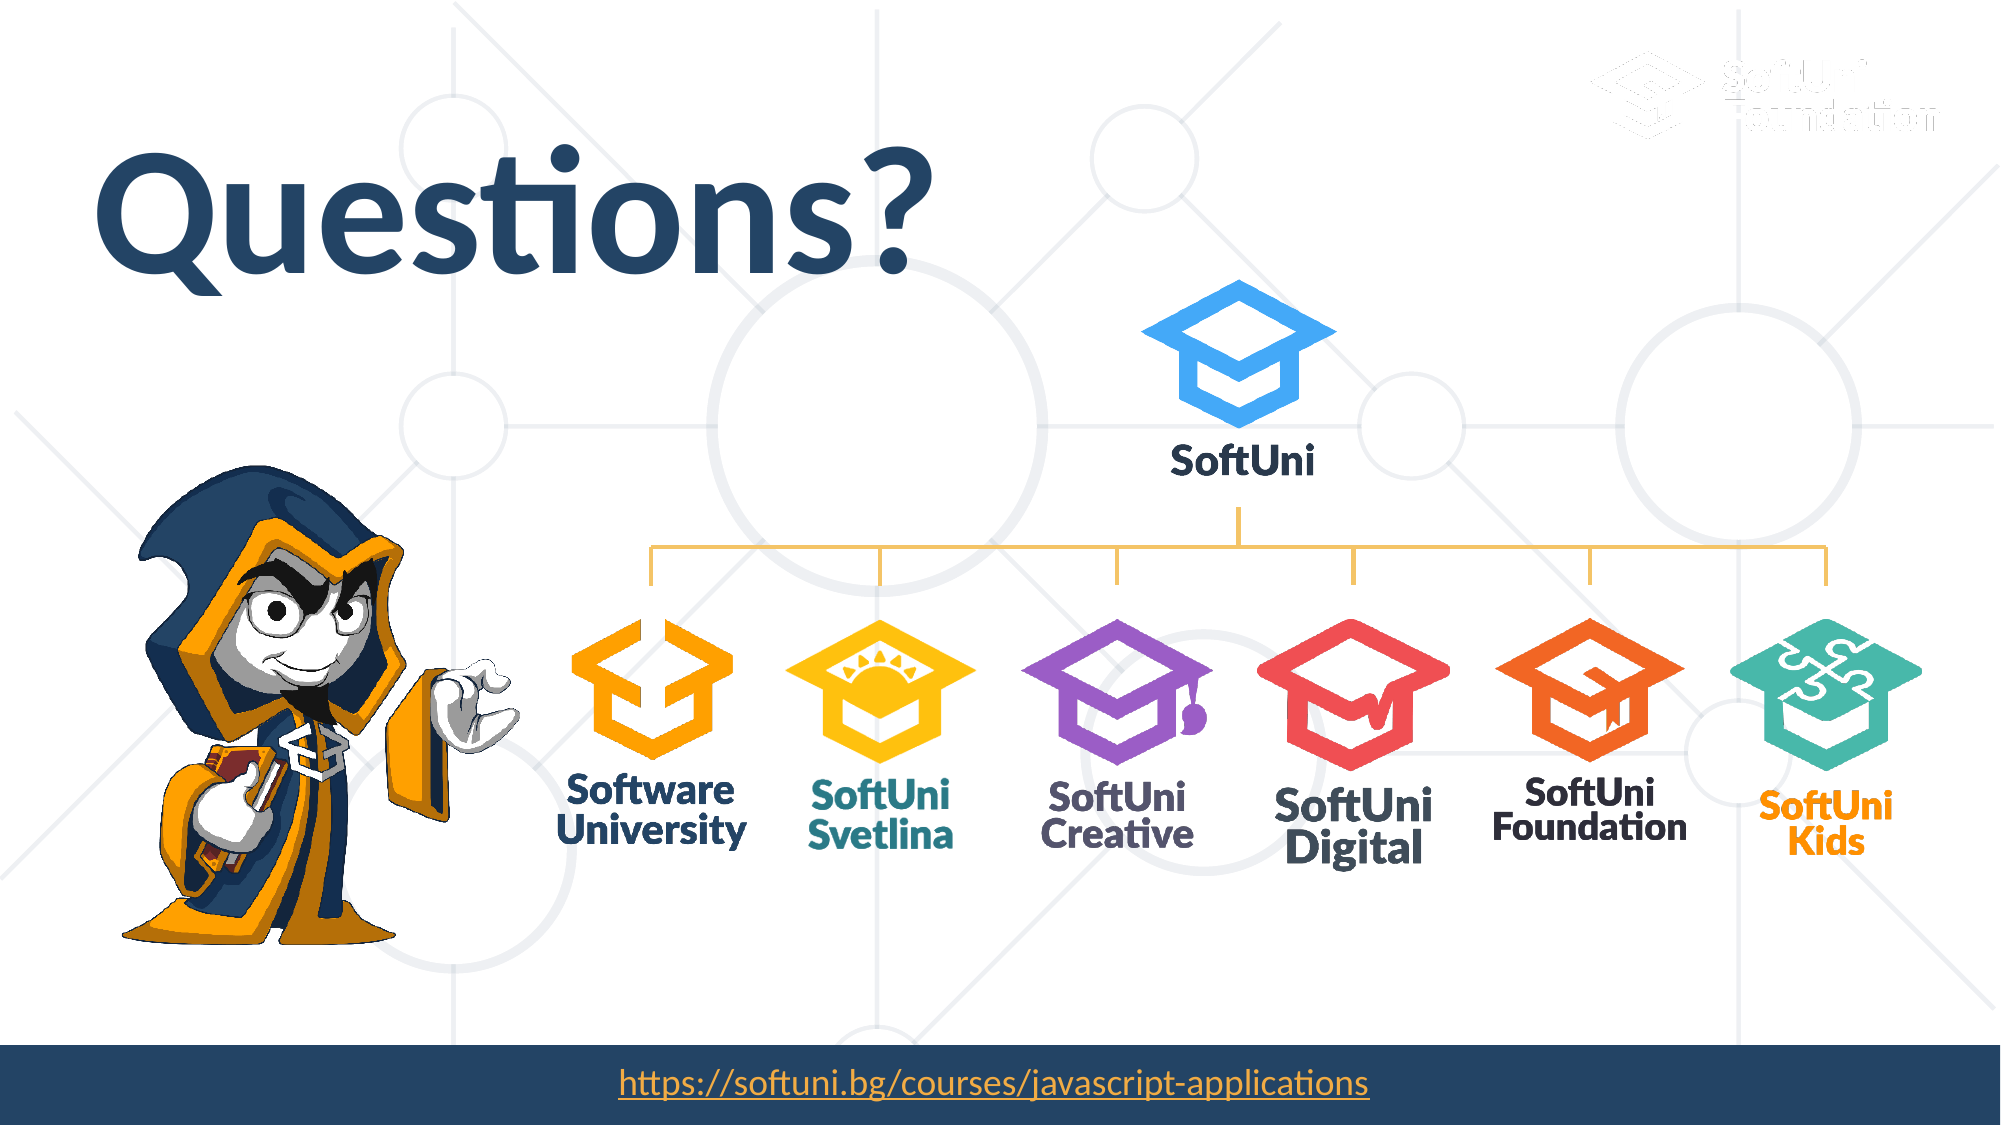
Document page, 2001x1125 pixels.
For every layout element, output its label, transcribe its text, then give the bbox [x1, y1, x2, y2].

picture [1257, 619, 1450, 877]
picture [785, 619, 977, 850]
picture [27, 364, 747, 1045]
picture [1494, 618, 1686, 840]
picture [1140, 279, 1337, 476]
list https://softuni.bg/courses/javascript-applications [0, 1049, 1988, 1110]
picture [1021, 619, 1213, 848]
picture [1730, 619, 1922, 855]
picture [1590, 51, 1940, 139]
